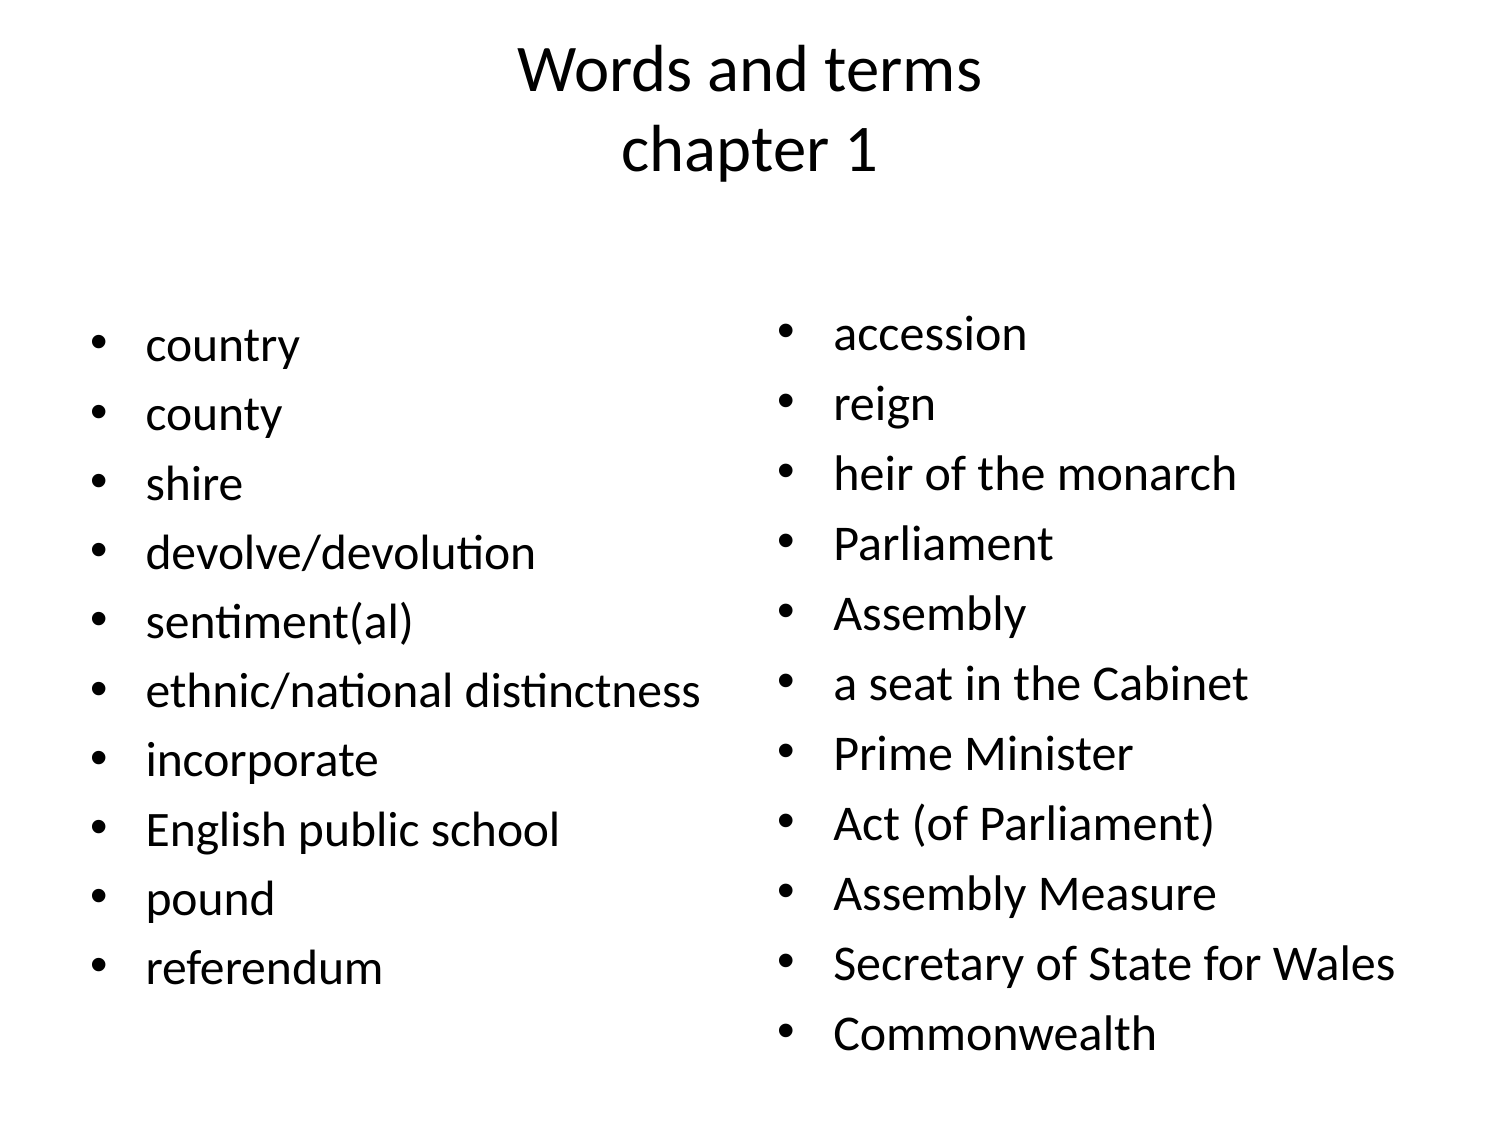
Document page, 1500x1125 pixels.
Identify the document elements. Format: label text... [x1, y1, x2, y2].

title Words and terms chapter 1 [75, 45, 1425, 164]
list country county shire devolve/devolution sentiment(al) ethnic/national distinctness incorporate English public school pound referendum [75, 304, 738, 1005]
list accession reign heir of the monarch Parliament Assembly a seat in the Cabinet Prime Minister Act (of Parliament) Assembly Measure Secretary of State for Wales Commonwealth [761, 292, 1425, 1079]
